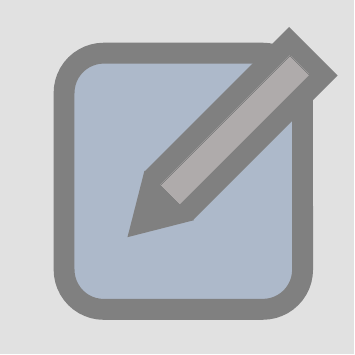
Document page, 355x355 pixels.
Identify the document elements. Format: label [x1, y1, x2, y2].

text_box [63, 52, 304, 311]
text_box [198, 23, 247, 261]
